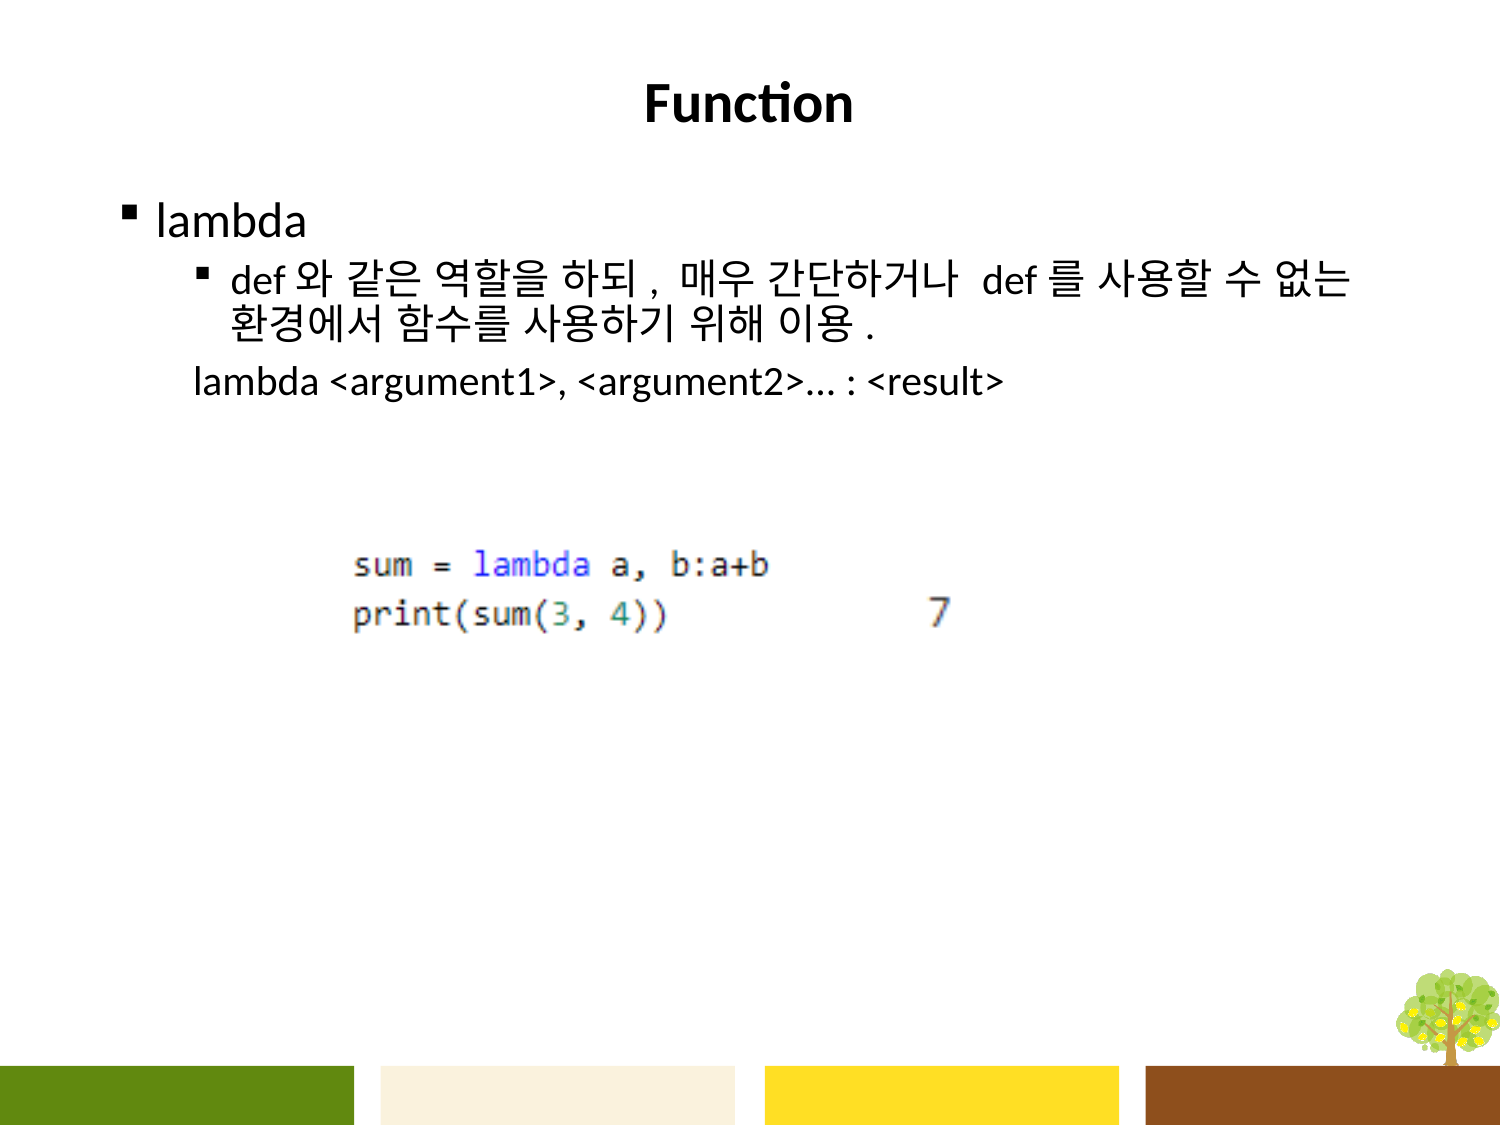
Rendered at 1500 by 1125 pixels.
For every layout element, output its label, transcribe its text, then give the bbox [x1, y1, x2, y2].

picture [899, 582, 967, 641]
list lambda def와 같은 역할을 하되, 매우 간단하거나 def를 사용할 수 없는 환경에서 함수를 사용하기 위해 이용. lambda <argument1>, <argument2>... : <result> [103, 186, 1397, 1014]
picture [348, 525, 807, 639]
title Function [103, 59, 1397, 149]
picture [1396, 969, 1500, 1066]
